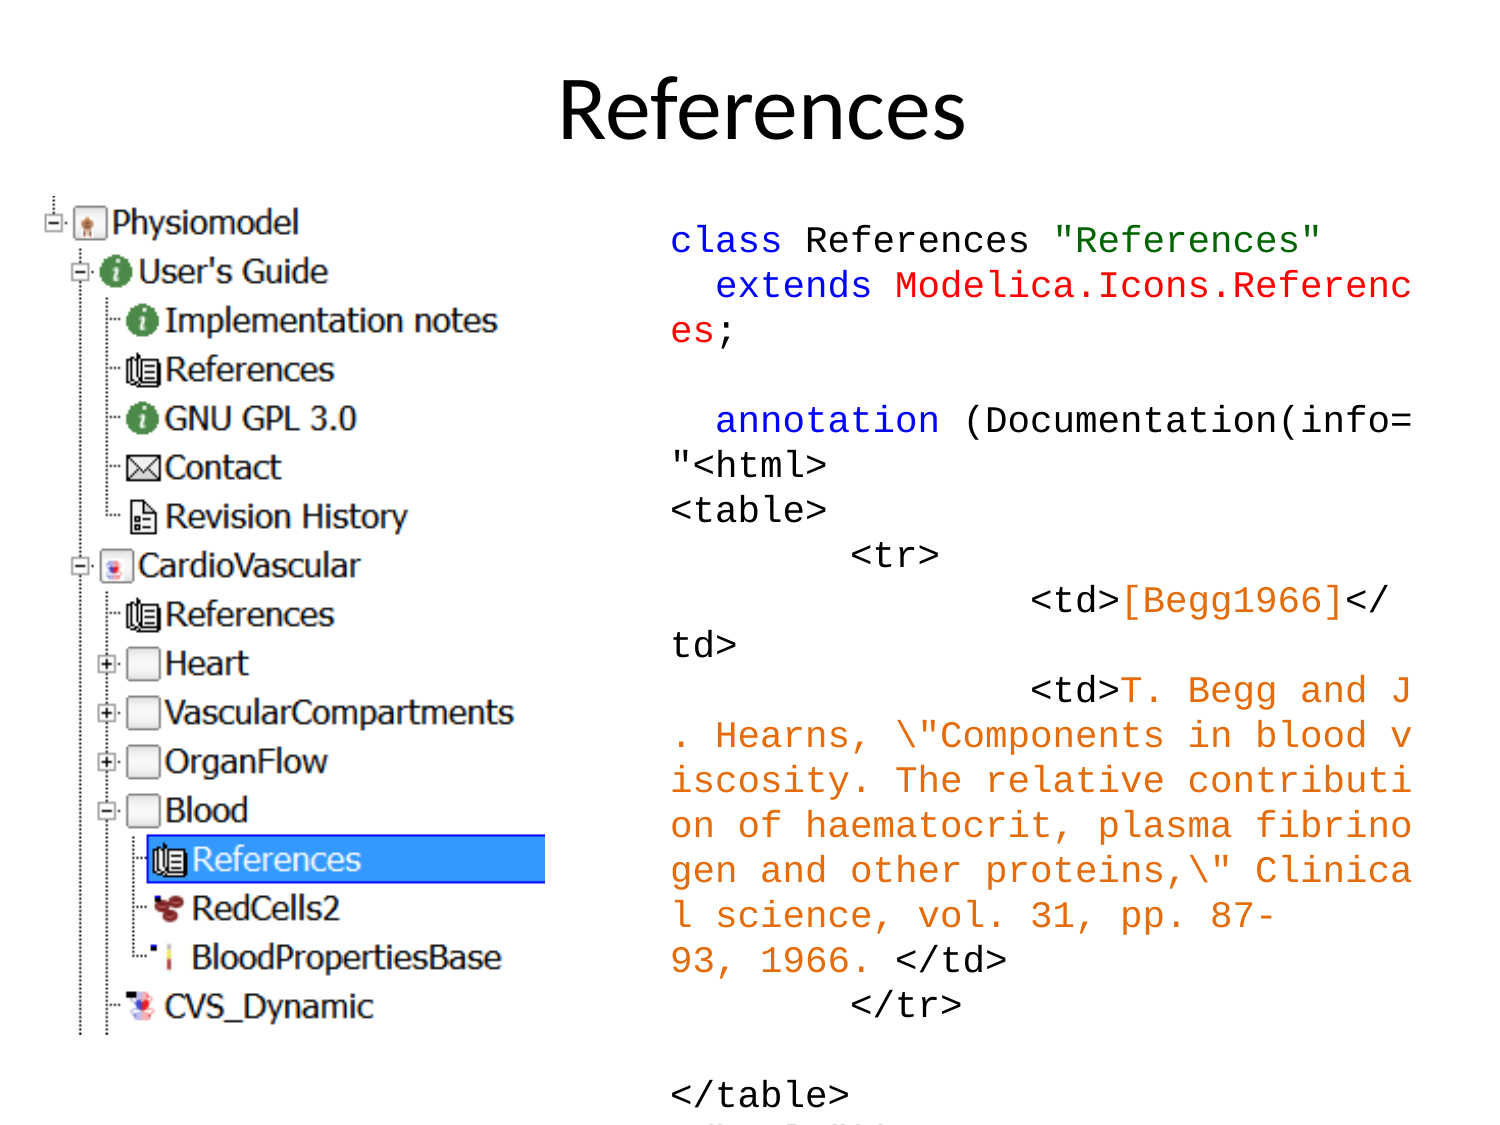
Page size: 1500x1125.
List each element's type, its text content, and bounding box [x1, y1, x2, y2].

text_box class References "References" extends Modelica.Icons.References; annotation (Documentation(info="<html> <table> <tr> <td>[Begg1966]</td> <td>T. Begg and J. Hearns, \"Components in blood viscosity. The relative contribution of haematocrit, plasma fibrinogen and other proteins,\" Clinical science, vol. 31, pp. 87-93, 1966. </td> </tr> </table> </html>")); end References; [655, 208, 1447, 1125]
title References [348, 9, 1177, 197]
picture [41, 196, 546, 1036]
